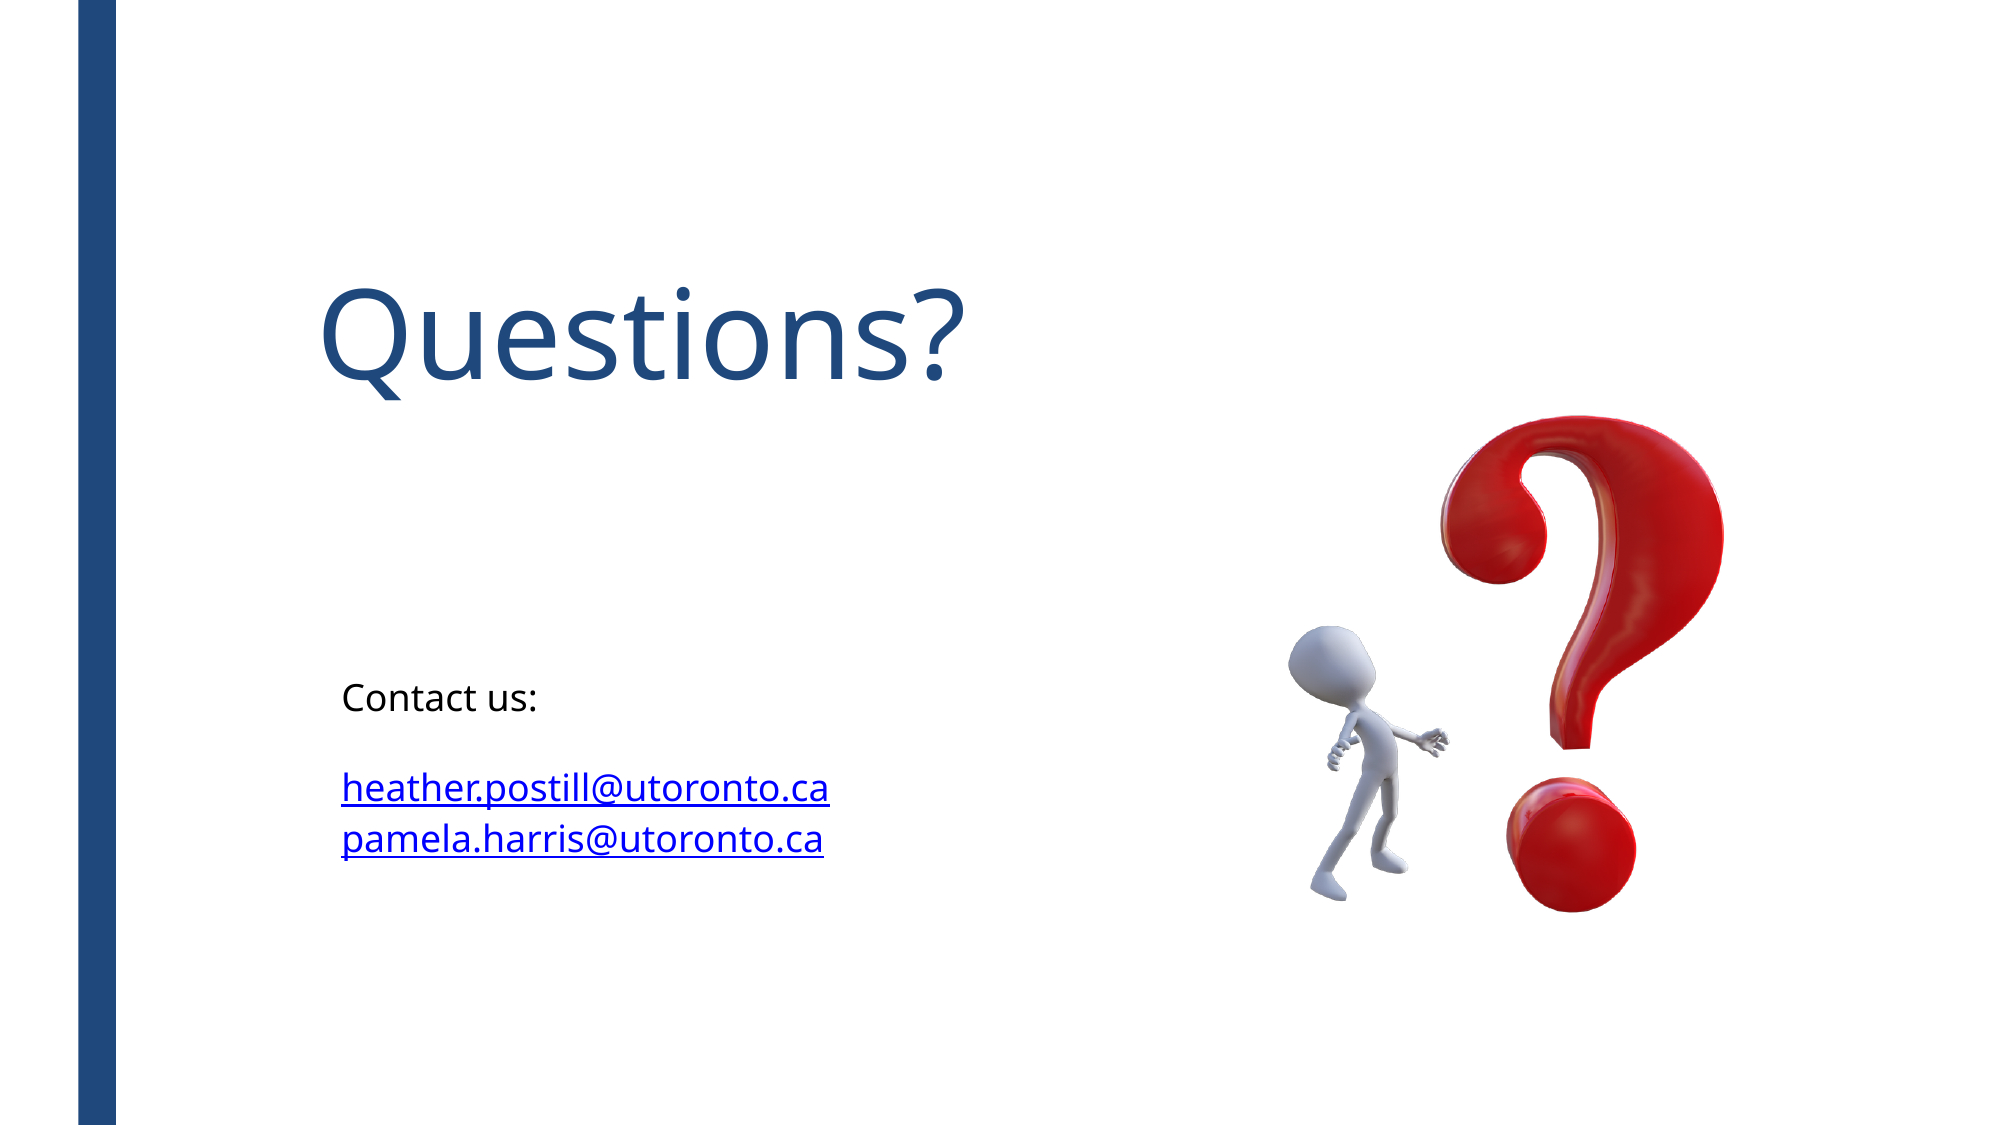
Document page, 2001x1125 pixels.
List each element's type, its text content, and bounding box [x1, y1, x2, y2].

picture [1164, 402, 1862, 931]
text_box Contact us: heather.postill@utoronto.ca pamela.harris@utoronto.ca [326, 666, 908, 919]
list Questions? [301, 259, 1655, 909]
